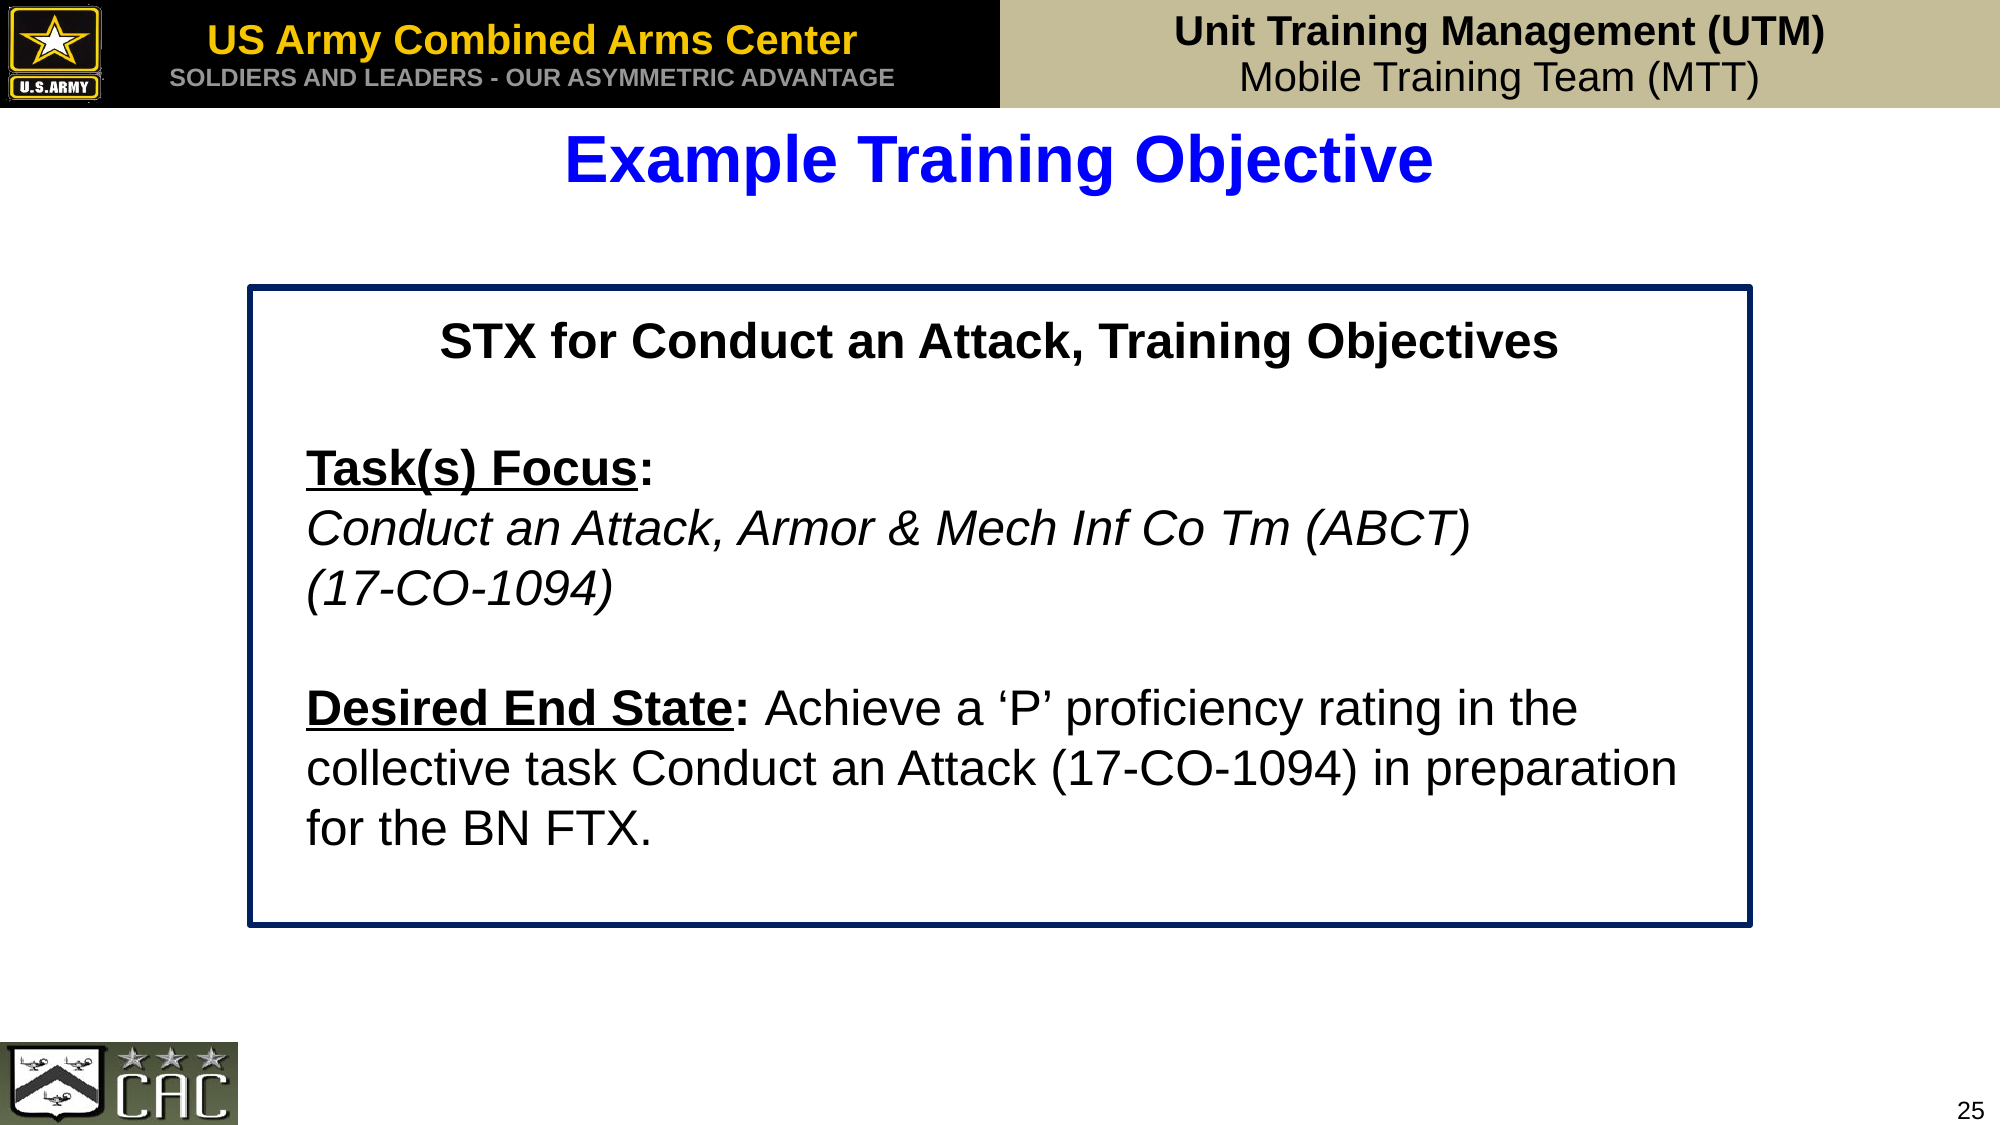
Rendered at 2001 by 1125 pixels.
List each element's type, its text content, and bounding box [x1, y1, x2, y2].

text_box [249, 287, 1751, 926]
picture [0, 3, 110, 103]
picture [0, 1042, 238, 1125]
text_box Example Training Objective [249, 108, 1750, 204]
slide_number 25 [1880, 1095, 2000, 1125]
